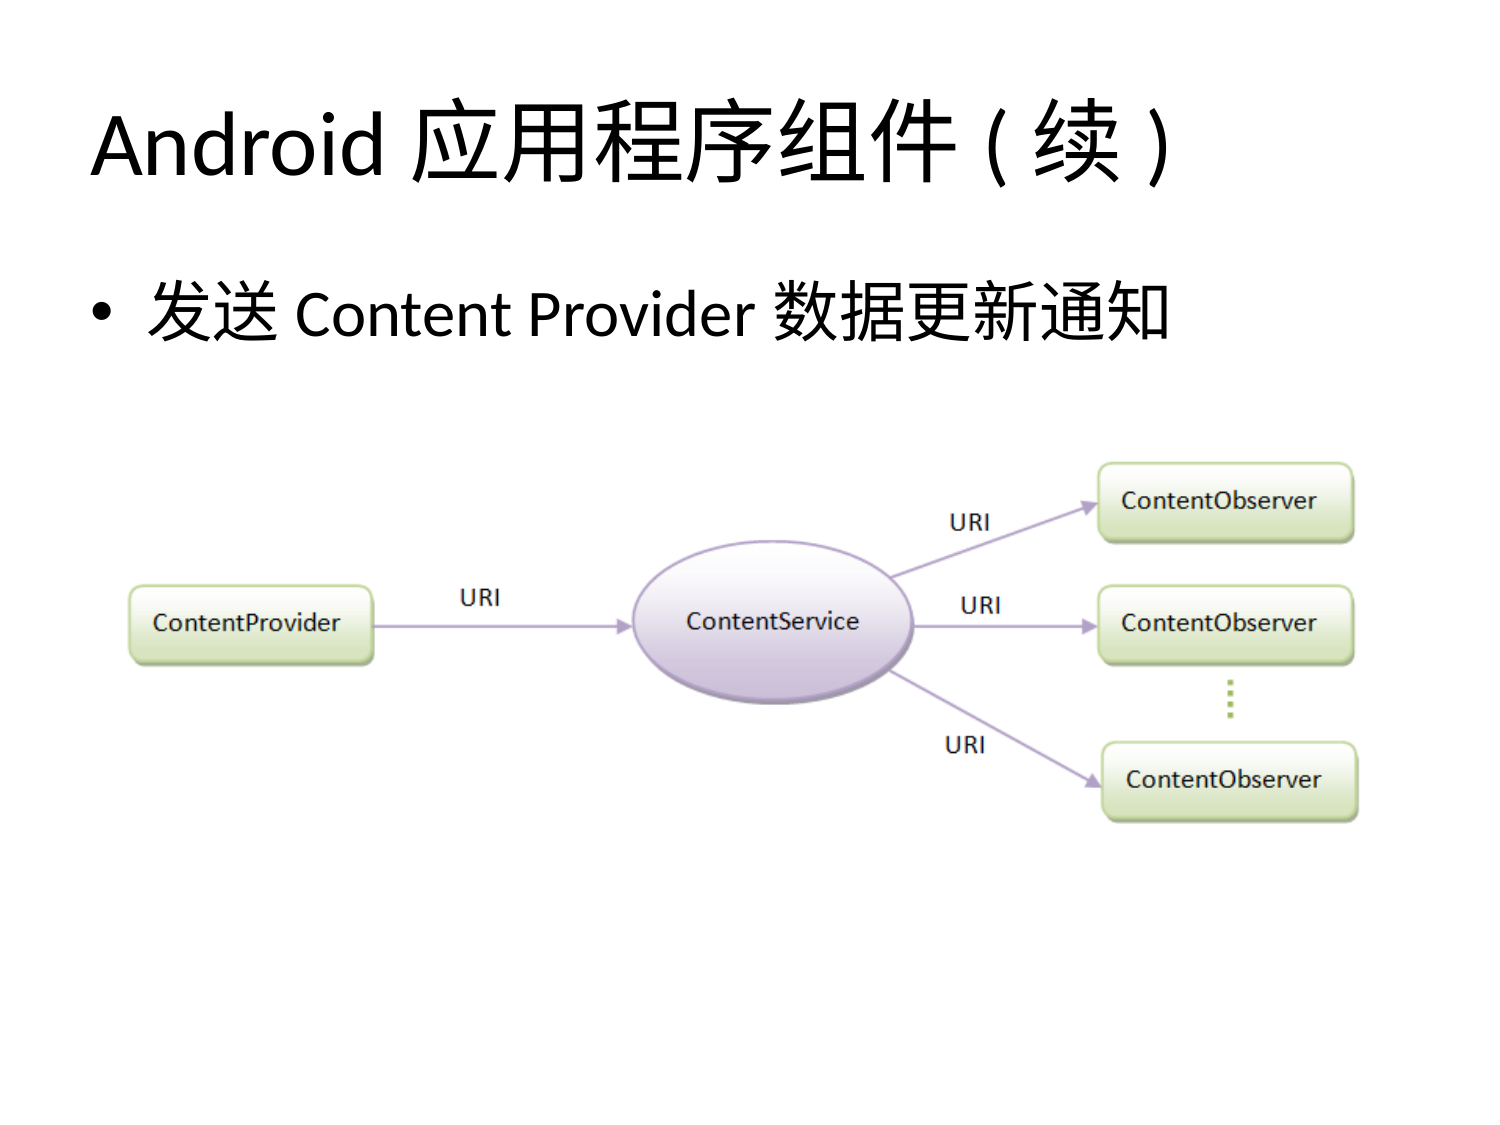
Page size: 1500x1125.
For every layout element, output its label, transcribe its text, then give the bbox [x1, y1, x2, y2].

title Android应用程序组件(续) [75, 45, 1425, 233]
picture [123, 447, 1378, 835]
list 发送Content Provider数据更新通知 [75, 262, 1425, 1005]
